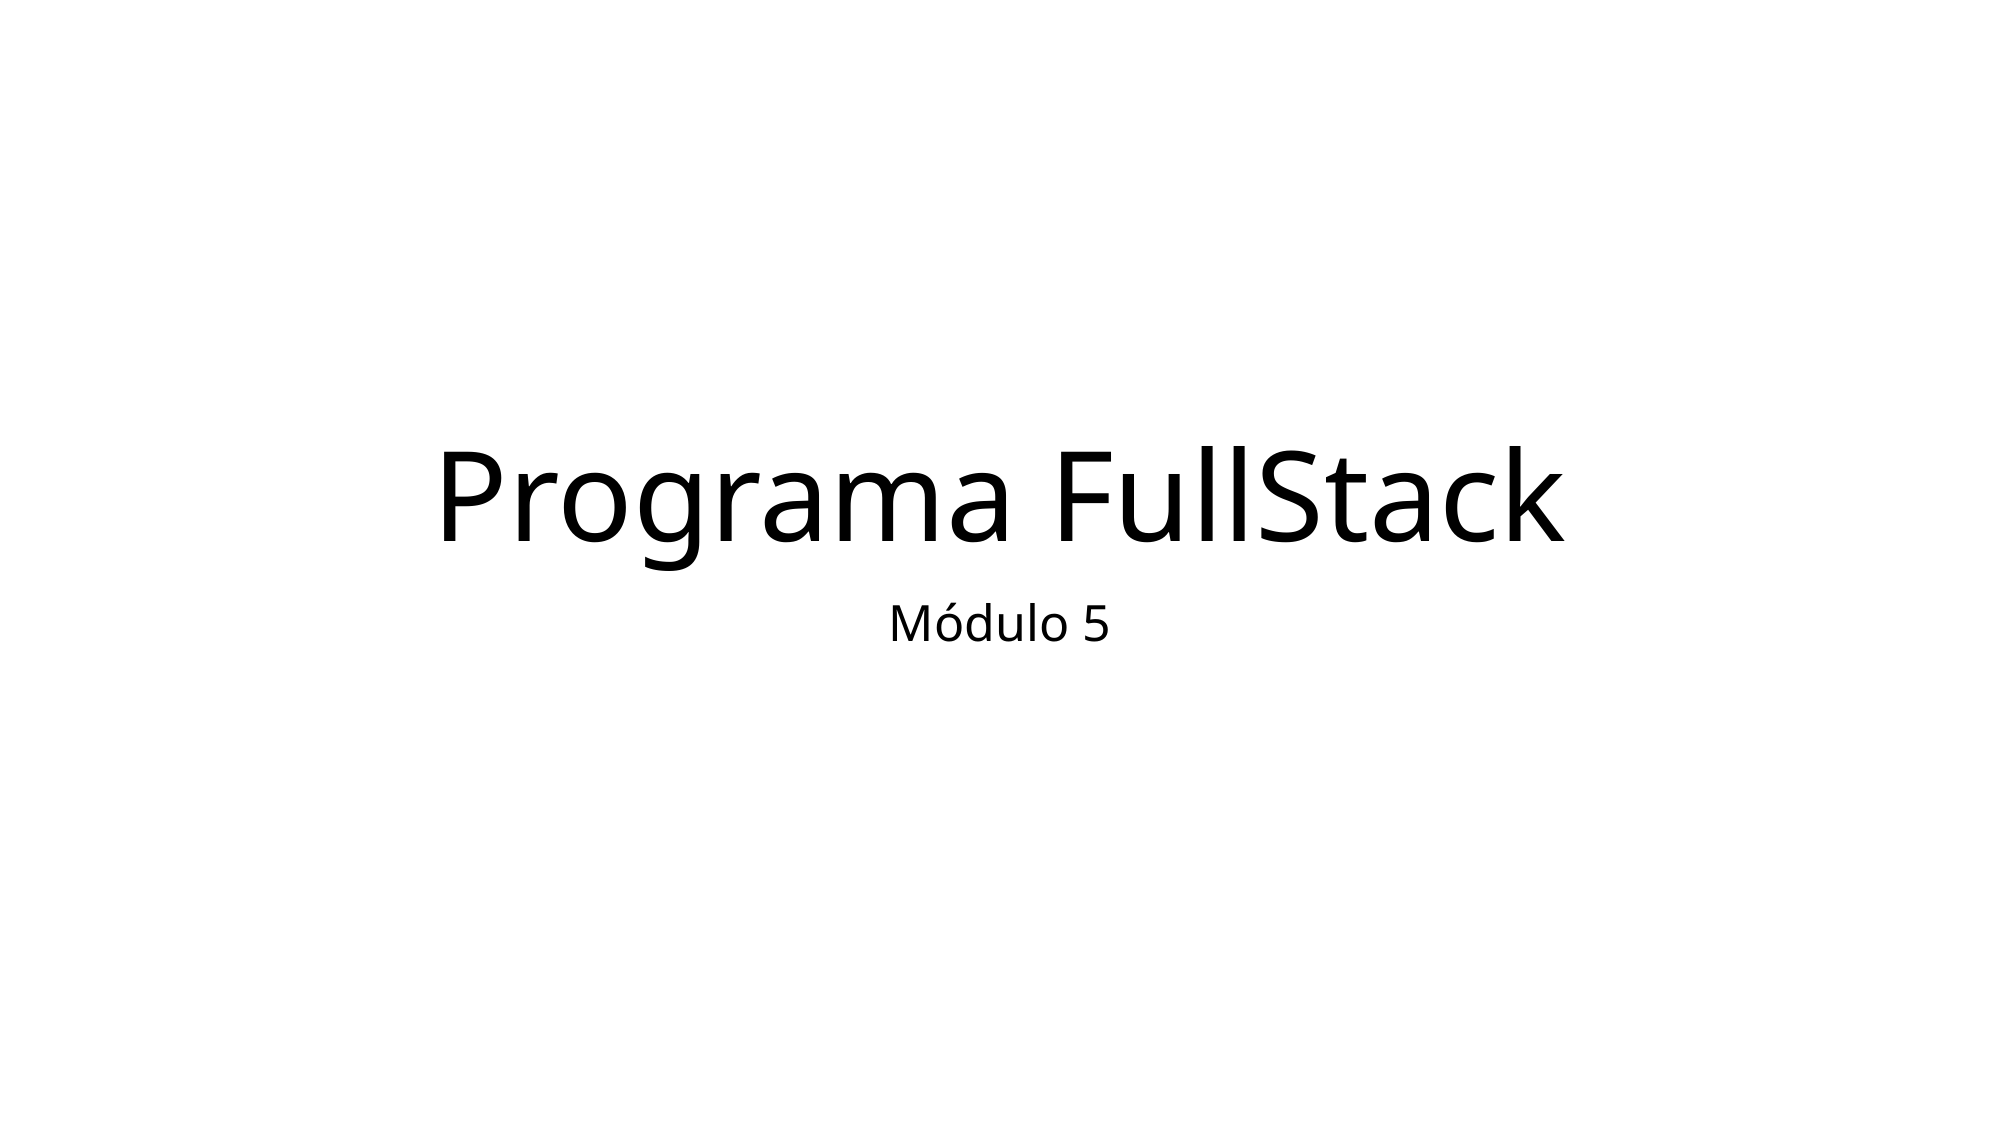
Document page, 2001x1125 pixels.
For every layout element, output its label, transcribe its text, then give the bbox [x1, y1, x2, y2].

subtitle Módulo 5 [249, 590, 1750, 863]
title Programa FullStack [249, 184, 1750, 576]
